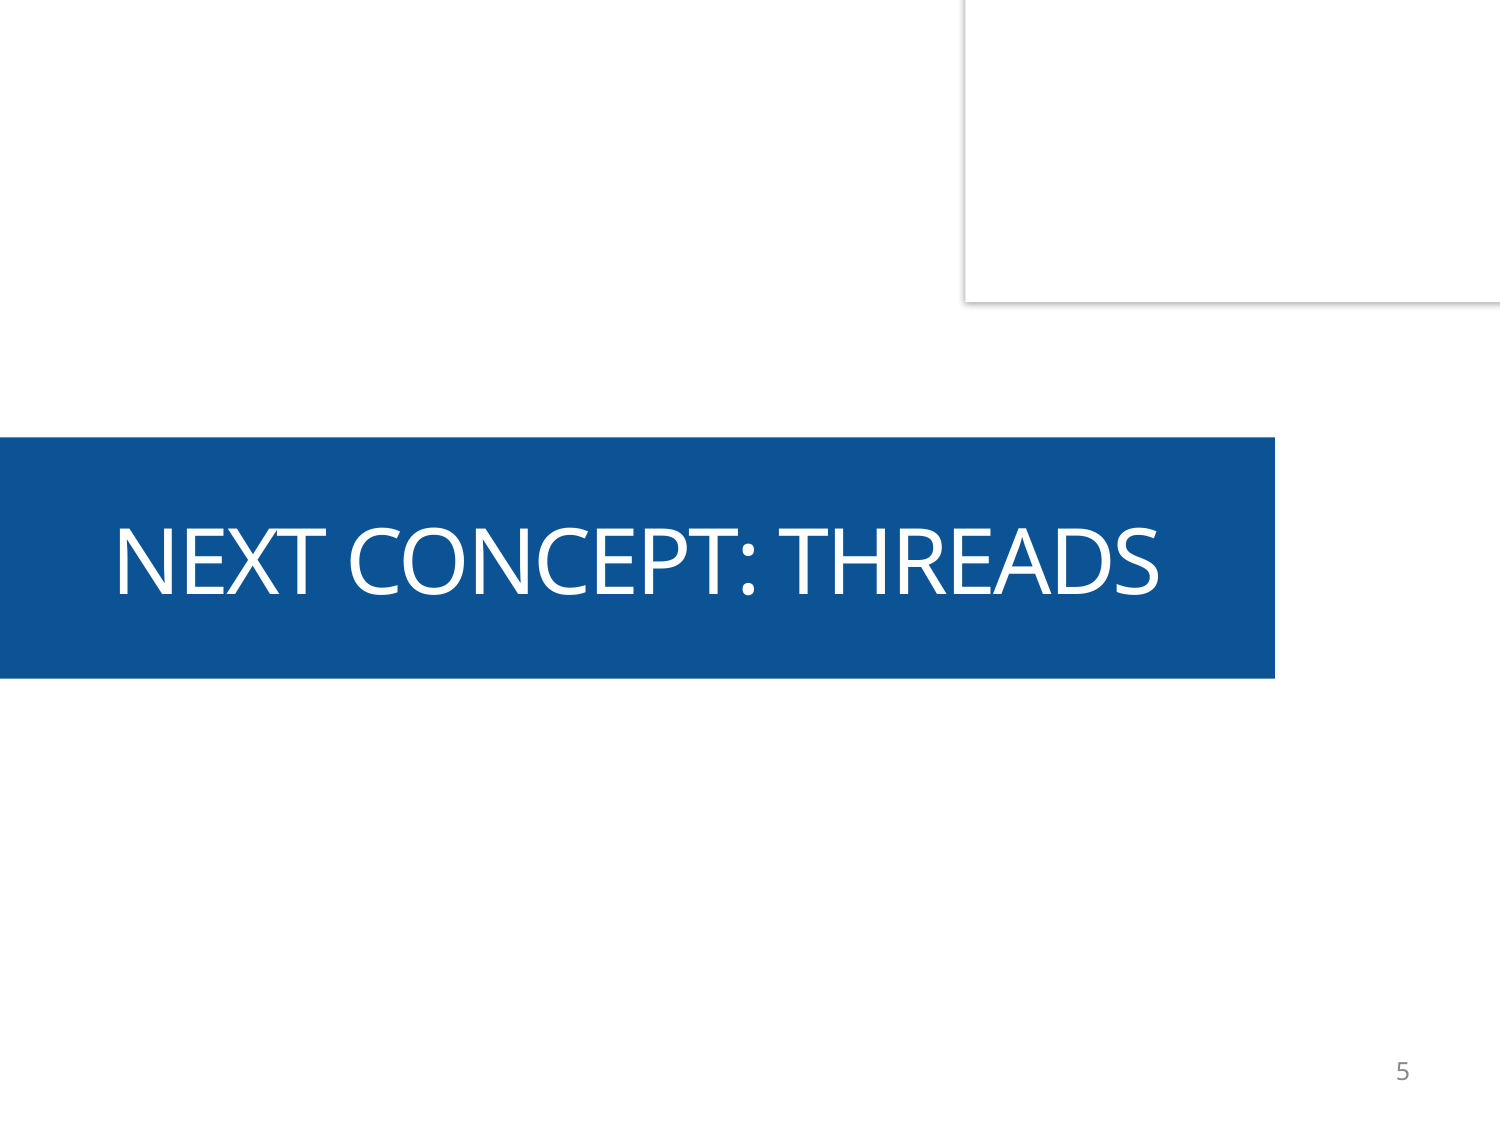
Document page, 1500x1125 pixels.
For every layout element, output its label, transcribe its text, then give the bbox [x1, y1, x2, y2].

title NEXT CONCEPT: THREADS [0, 437, 1276, 679]
slide_number 5 [1074, 1042, 1425, 1103]
